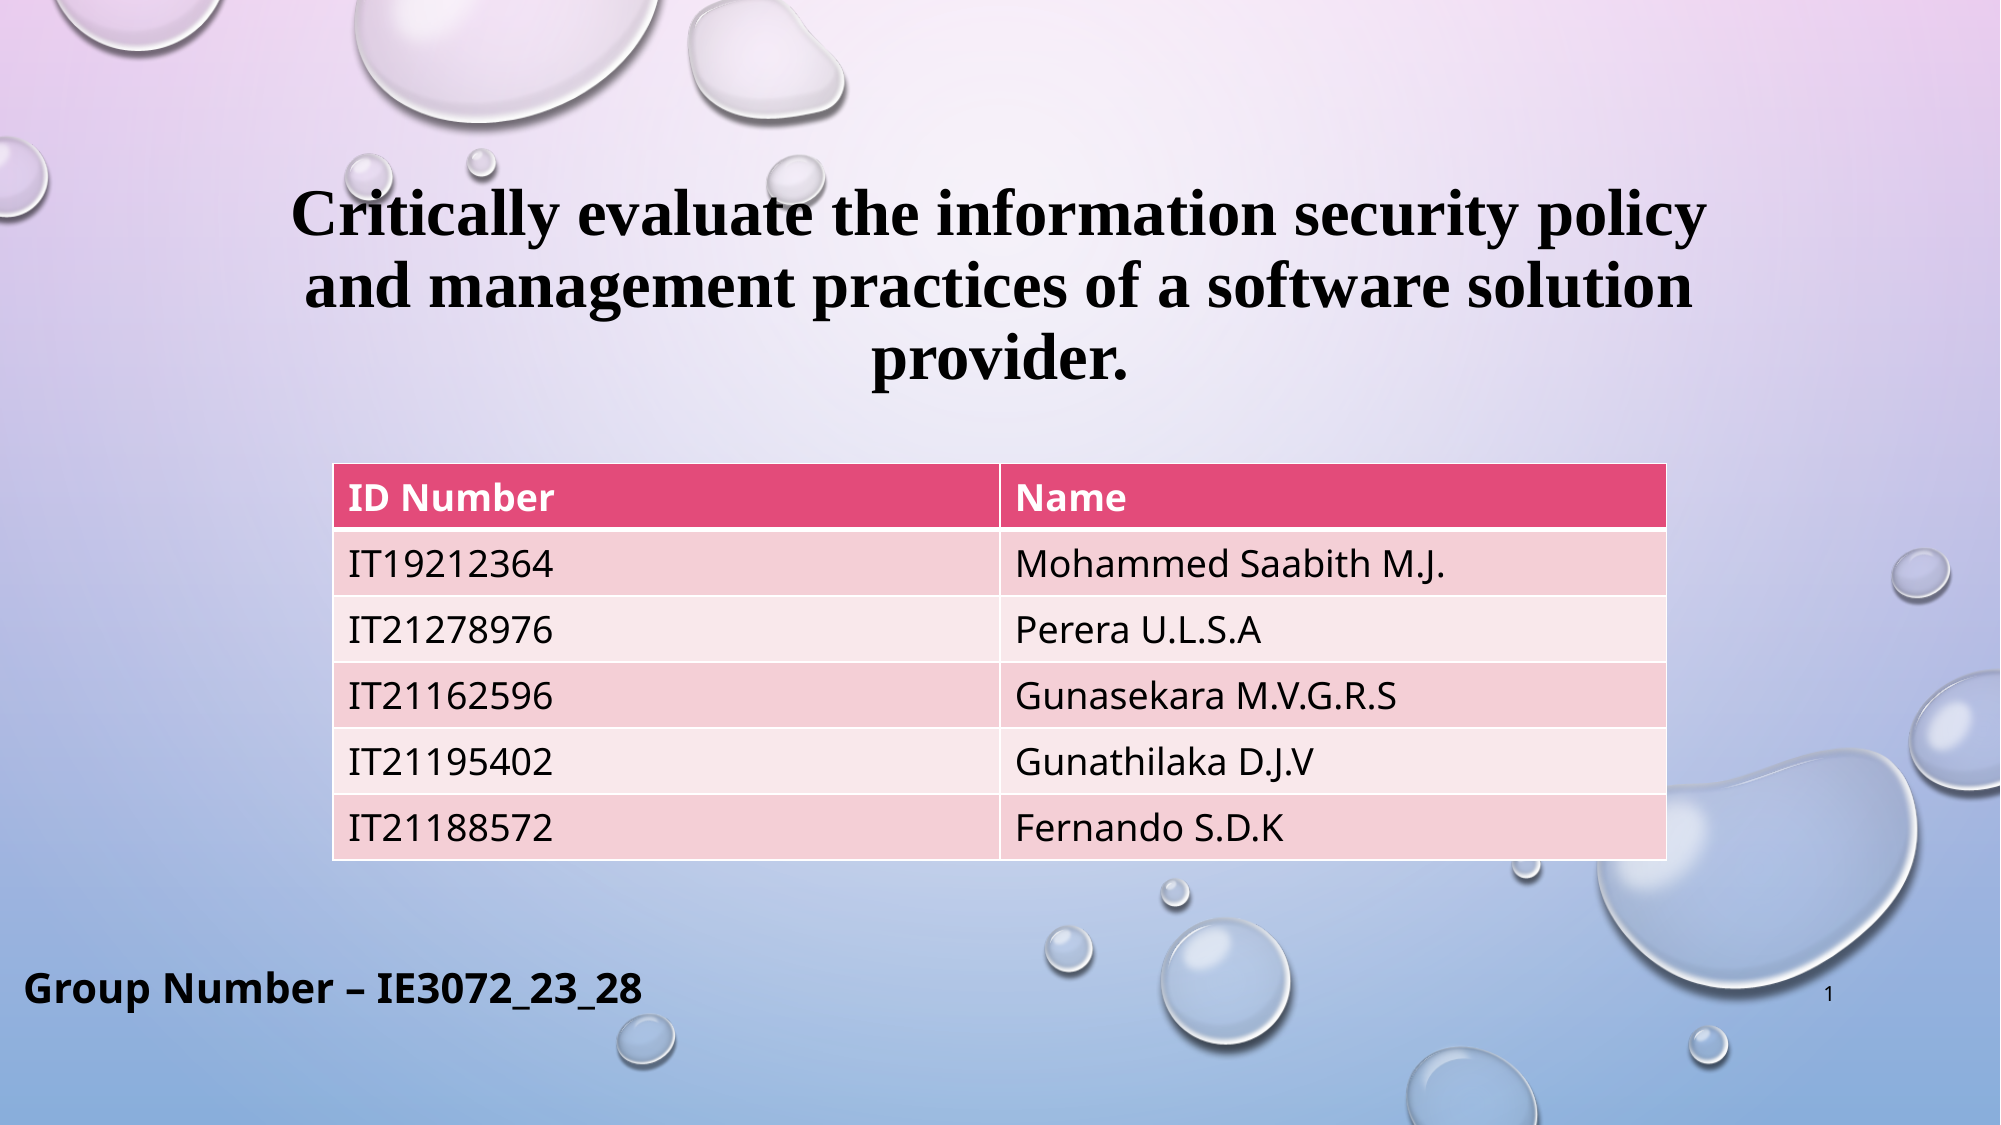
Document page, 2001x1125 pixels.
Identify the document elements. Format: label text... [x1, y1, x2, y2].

table_cell IT21188572 [334, 795, 999, 859]
picture [0, 0, 2000, 1125]
table_cell IT21278976 [334, 597, 999, 661]
text_box Group Number – IE3072_23_28 [0, 954, 670, 1019]
table_cell IT21195402 [334, 729, 999, 793]
table_cell IT21162596 [334, 663, 999, 727]
table_header Name [1001, 464, 1666, 527]
table_cell Gunasekara M.V.G.R.S [1001, 663, 1666, 727]
title Critically evaluate the information security policy and management practices of a software solution provider. [249, 170, 1750, 402]
table_cell Fernando S.D.K [1001, 795, 1666, 859]
slide_number 1 [1724, 965, 1851, 1025]
table_cell Perera U.L.S.A [1001, 597, 1666, 661]
table_cell IT19212364 [334, 532, 999, 595]
table_cell Mohammed Saabith M.J. [1001, 532, 1666, 595]
table_cell Gunathilaka D.J.V [1001, 729, 1666, 793]
table_header ID Number [334, 464, 999, 527]
